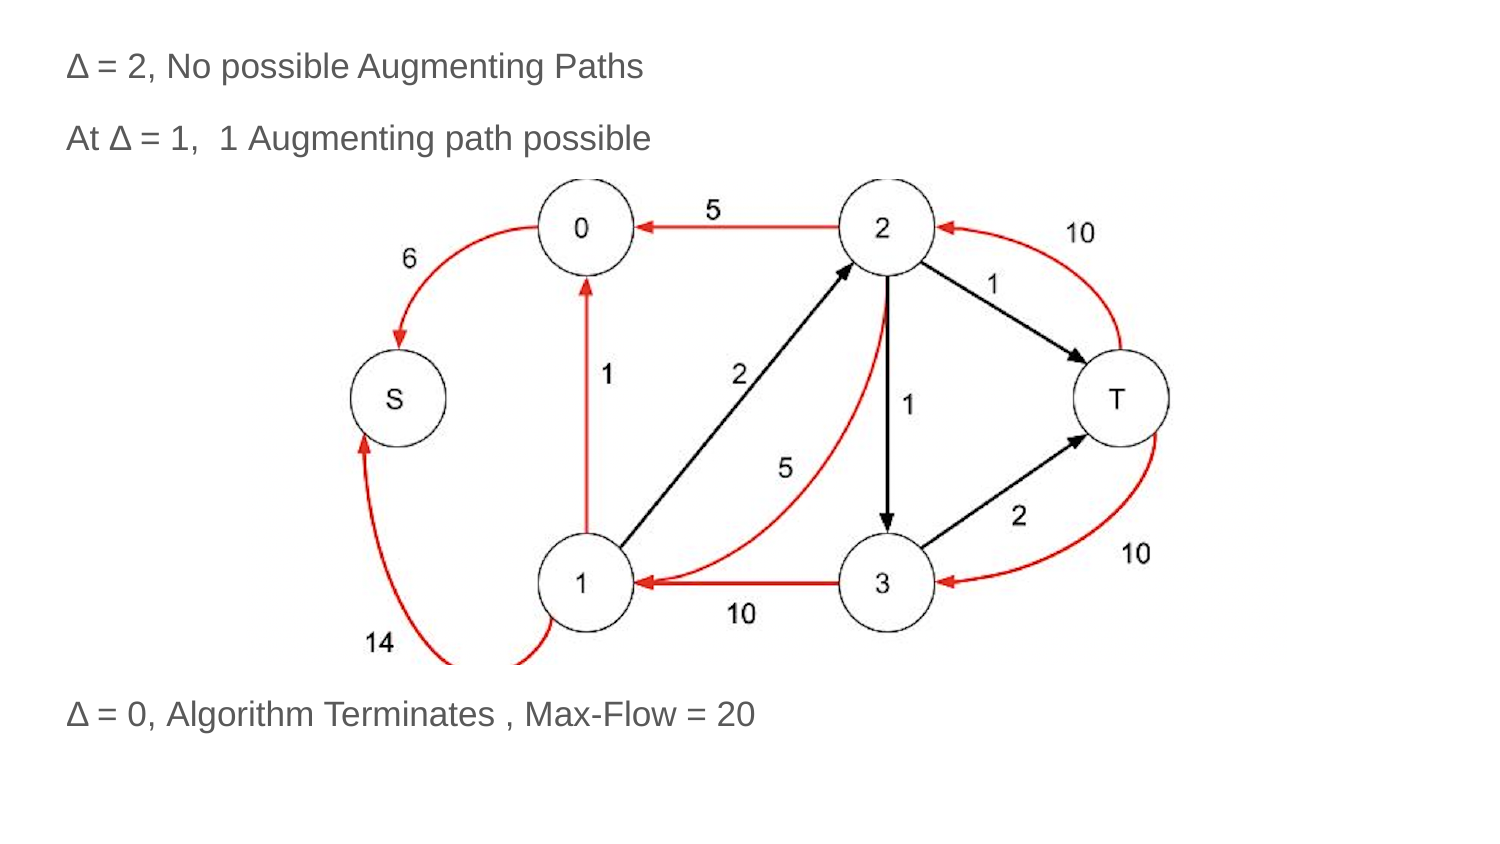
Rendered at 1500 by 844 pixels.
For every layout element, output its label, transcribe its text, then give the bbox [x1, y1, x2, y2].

list Δ = 2, No possible Augmenting Paths At Δ = 1, 1 Augmenting path possible Δ = 0, Algorithm Terminates , Max-Flow = 20 [51, 21, 1449, 750]
picture [246, 179, 1288, 665]
